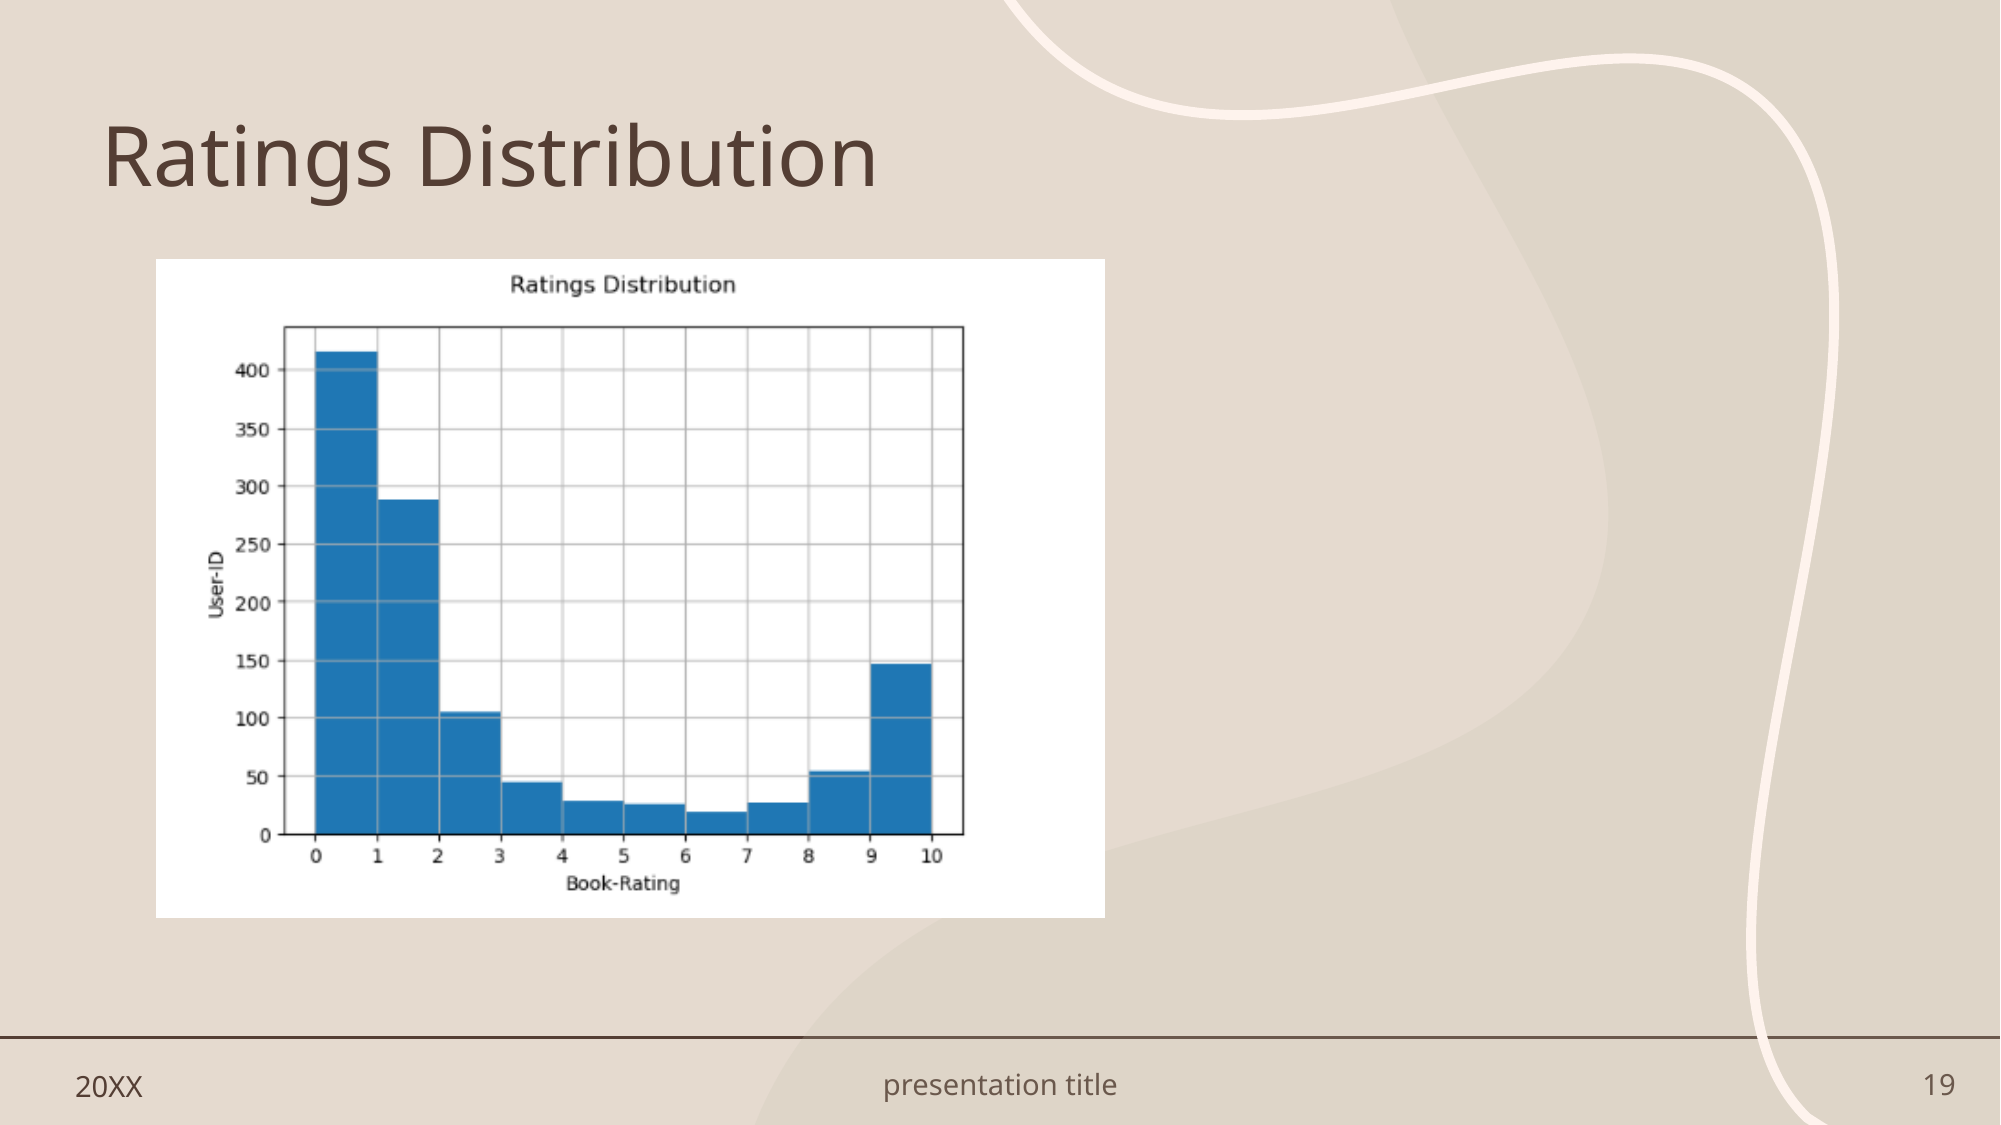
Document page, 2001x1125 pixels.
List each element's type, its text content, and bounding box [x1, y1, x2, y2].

footer presentation title [718, 1060, 1283, 1112]
title Ratings Distribution [86, 111, 1662, 208]
slide_number 19 [1808, 1060, 1971, 1112]
picture [155, 259, 1105, 918]
slide_number 20XX [60, 1060, 222, 1112]
